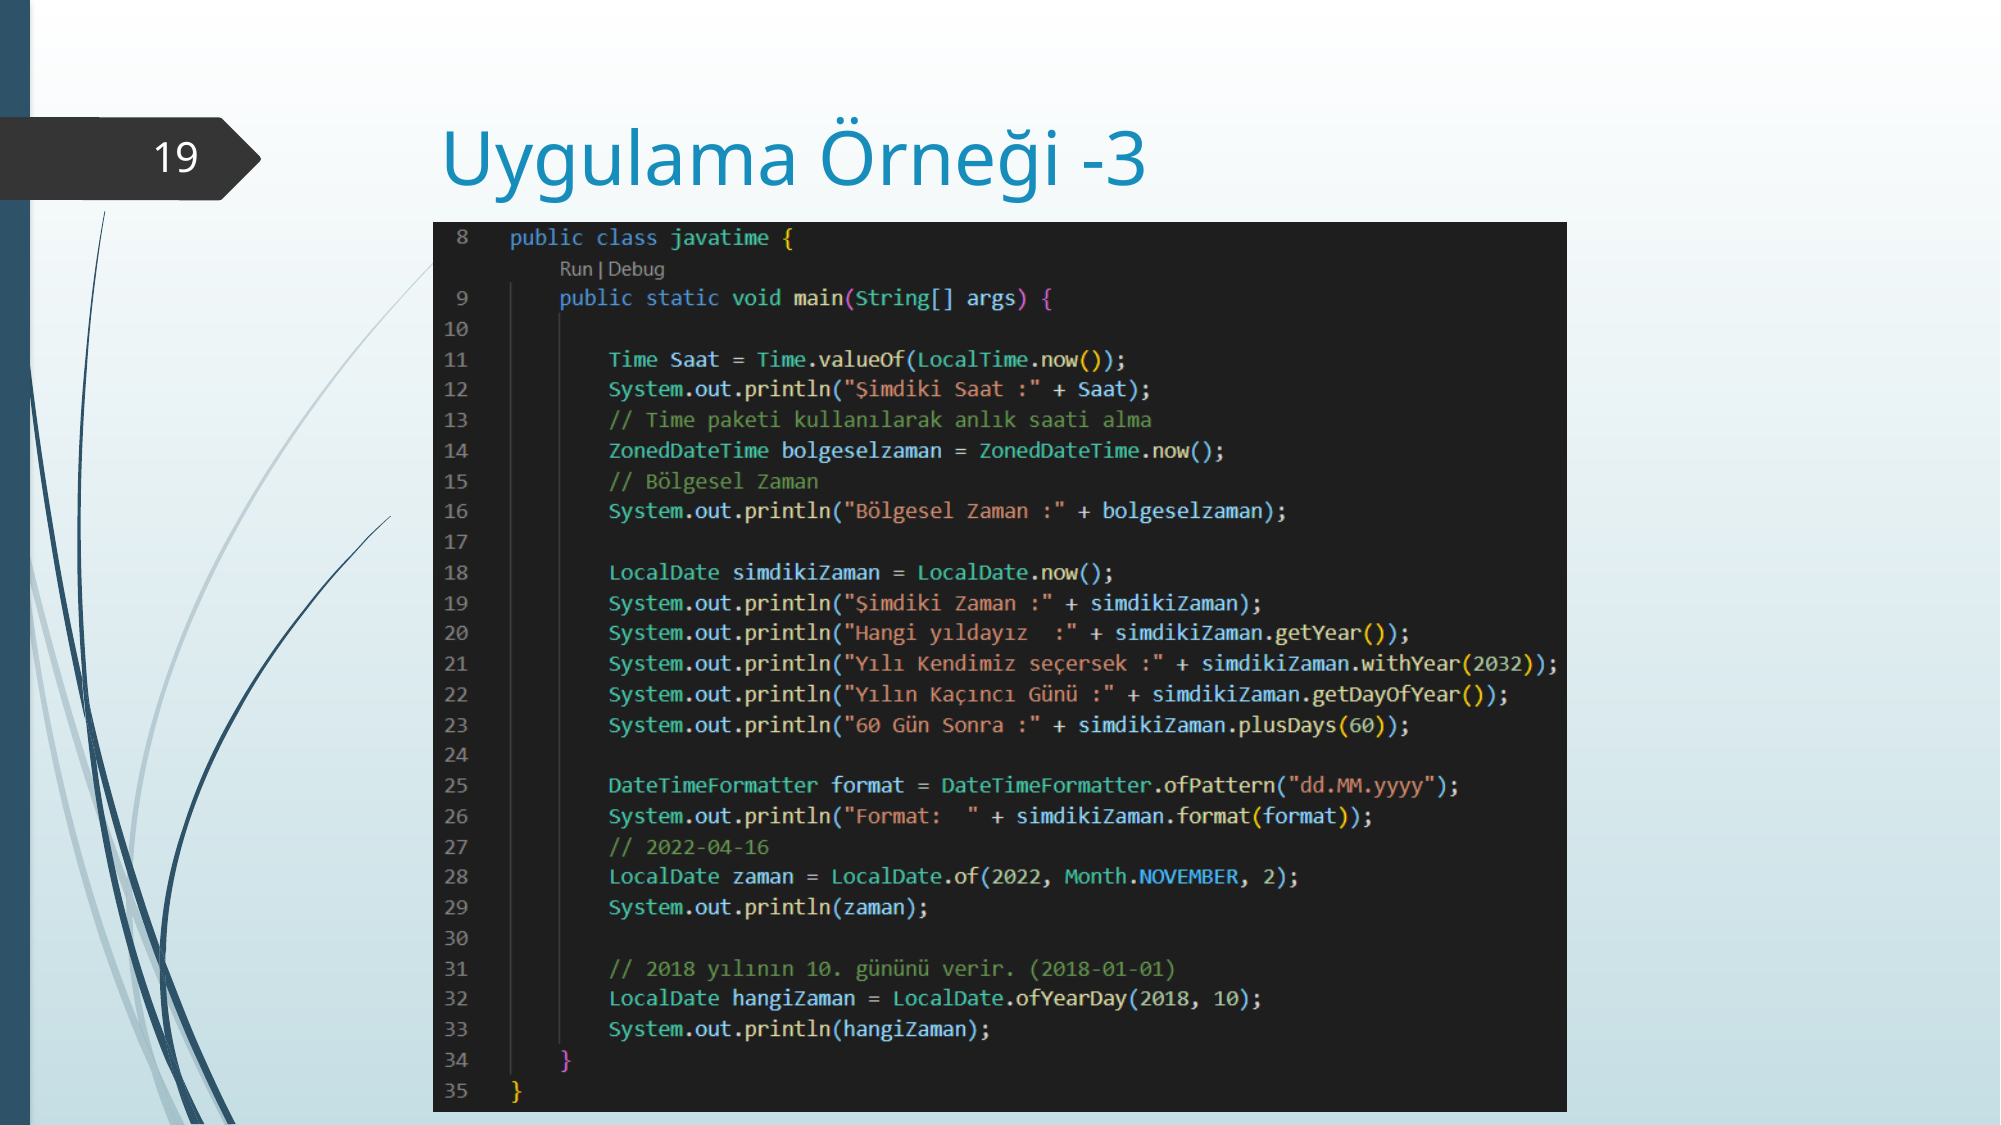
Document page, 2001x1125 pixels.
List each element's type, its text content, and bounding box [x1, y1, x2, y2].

slide_number 19 [87, 129, 216, 190]
title Uygulama Örneği -3 [425, 102, 1888, 313]
picture [433, 222, 1567, 1113]
